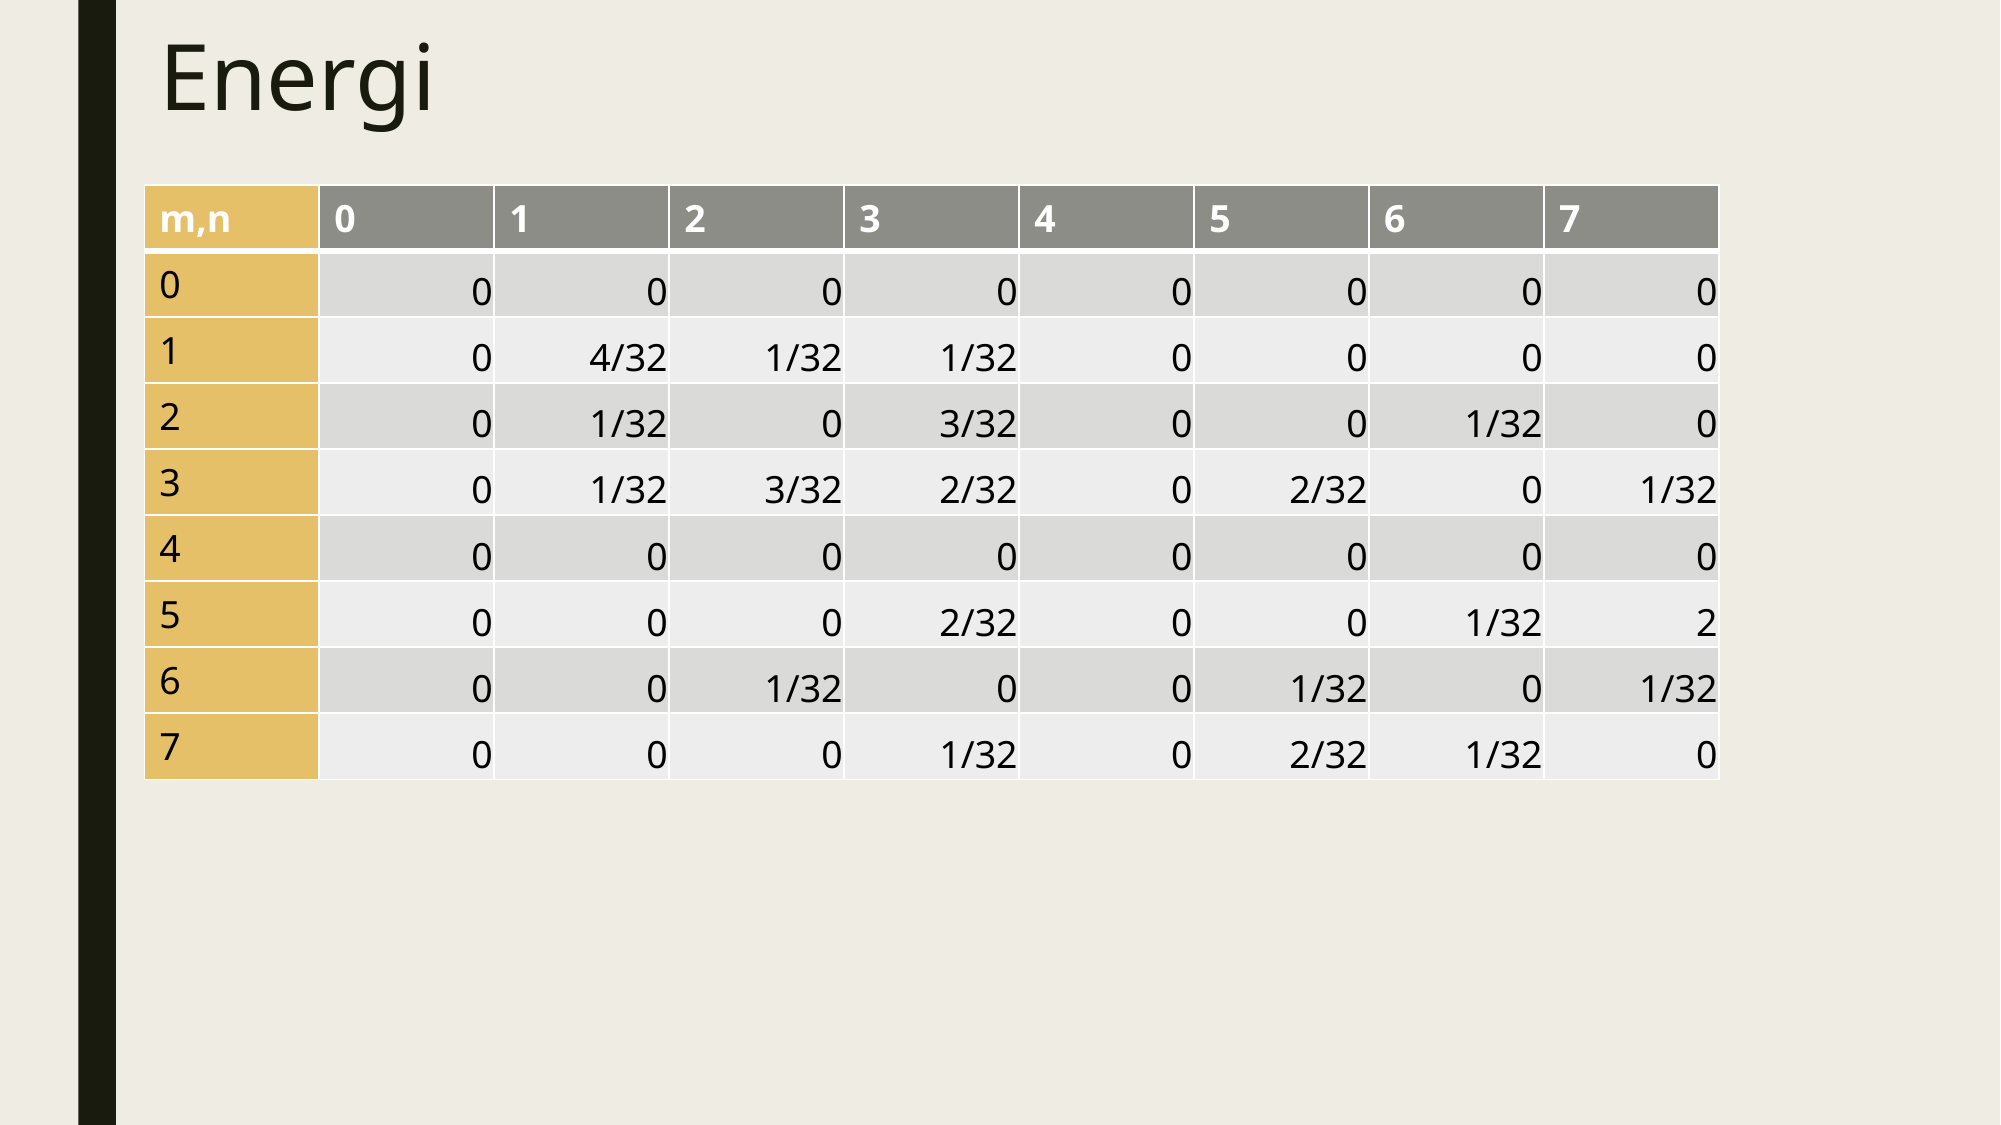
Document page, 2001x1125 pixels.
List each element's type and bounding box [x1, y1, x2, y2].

table_cell [845, 384, 1018, 448]
table_cell [495, 254, 668, 316]
table_cell [670, 516, 843, 580]
table_cell [670, 714, 843, 779]
table_cell [1020, 384, 1193, 448]
table_cell [845, 714, 1018, 779]
table_cell [1370, 384, 1543, 448]
table_cell [845, 582, 1018, 646]
table_cell [1545, 582, 1718, 646]
table_header [1370, 186, 1543, 248]
table_cell [1195, 254, 1368, 316]
table_cell [1195, 582, 1368, 646]
table_cell [1195, 648, 1368, 712]
table_cell [495, 318, 668, 382]
table_cell [670, 384, 843, 448]
table_cell [670, 648, 843, 712]
table_cell [145, 384, 318, 448]
table_cell [145, 714, 318, 779]
table_cell [145, 318, 318, 382]
table_cell [320, 318, 493, 382]
table_cell [1545, 254, 1718, 316]
table_cell [1195, 384, 1368, 448]
table_cell [1370, 714, 1543, 779]
table_cell [1195, 318, 1368, 382]
table_cell [1370, 582, 1543, 646]
table_cell [1020, 450, 1193, 514]
table_cell [1370, 450, 1543, 514]
table_cell [145, 254, 318, 316]
table_cell [1195, 516, 1368, 580]
table_cell [1545, 450, 1718, 514]
table_header [1195, 186, 1368, 248]
table_cell [845, 254, 1018, 316]
table_cell [670, 318, 843, 382]
table_cell [320, 714, 493, 779]
table_cell [1545, 714, 1718, 779]
table_cell [1545, 648, 1718, 712]
table_header [145, 186, 318, 248]
table_cell [495, 582, 668, 646]
table_header [670, 186, 843, 248]
table_cell [1370, 318, 1543, 382]
table_cell [845, 318, 1018, 382]
table_cell [320, 582, 493, 646]
table_cell [145, 516, 318, 580]
table_cell [320, 254, 493, 316]
table_cell [495, 450, 668, 514]
table_cell [495, 516, 668, 580]
table_cell [1020, 582, 1193, 646]
table_cell [495, 714, 668, 779]
table_header [495, 186, 668, 248]
table_cell [1370, 516, 1543, 580]
table_cell [145, 450, 318, 514]
table_header [1020, 186, 1193, 248]
table_cell [495, 384, 668, 448]
table_cell [670, 582, 843, 646]
table_cell [145, 648, 318, 712]
table_cell [1545, 384, 1718, 448]
table_cell [145, 582, 318, 646]
table_header [320, 186, 493, 248]
table_cell [320, 516, 493, 580]
table_cell [670, 450, 843, 514]
table_header [1545, 186, 1718, 248]
table_cell [320, 450, 493, 514]
table_cell [1020, 254, 1193, 316]
table_cell [845, 516, 1018, 580]
table_cell [670, 254, 843, 316]
table_cell [495, 648, 668, 712]
table_cell [845, 450, 1018, 514]
table_cell [845, 648, 1018, 712]
table_cell [1020, 318, 1193, 382]
table_cell [1545, 516, 1718, 580]
table_cell [1195, 450, 1368, 514]
table_cell [1370, 254, 1543, 316]
table_cell [1370, 648, 1543, 712]
table_header [845, 186, 1018, 248]
table_cell [1020, 714, 1193, 779]
table_cell [1020, 516, 1193, 580]
table_cell [320, 648, 493, 712]
table_cell [320, 384, 493, 448]
table_cell [1020, 648, 1193, 712]
table_cell [1545, 318, 1718, 382]
table_cell [1195, 714, 1368, 779]
